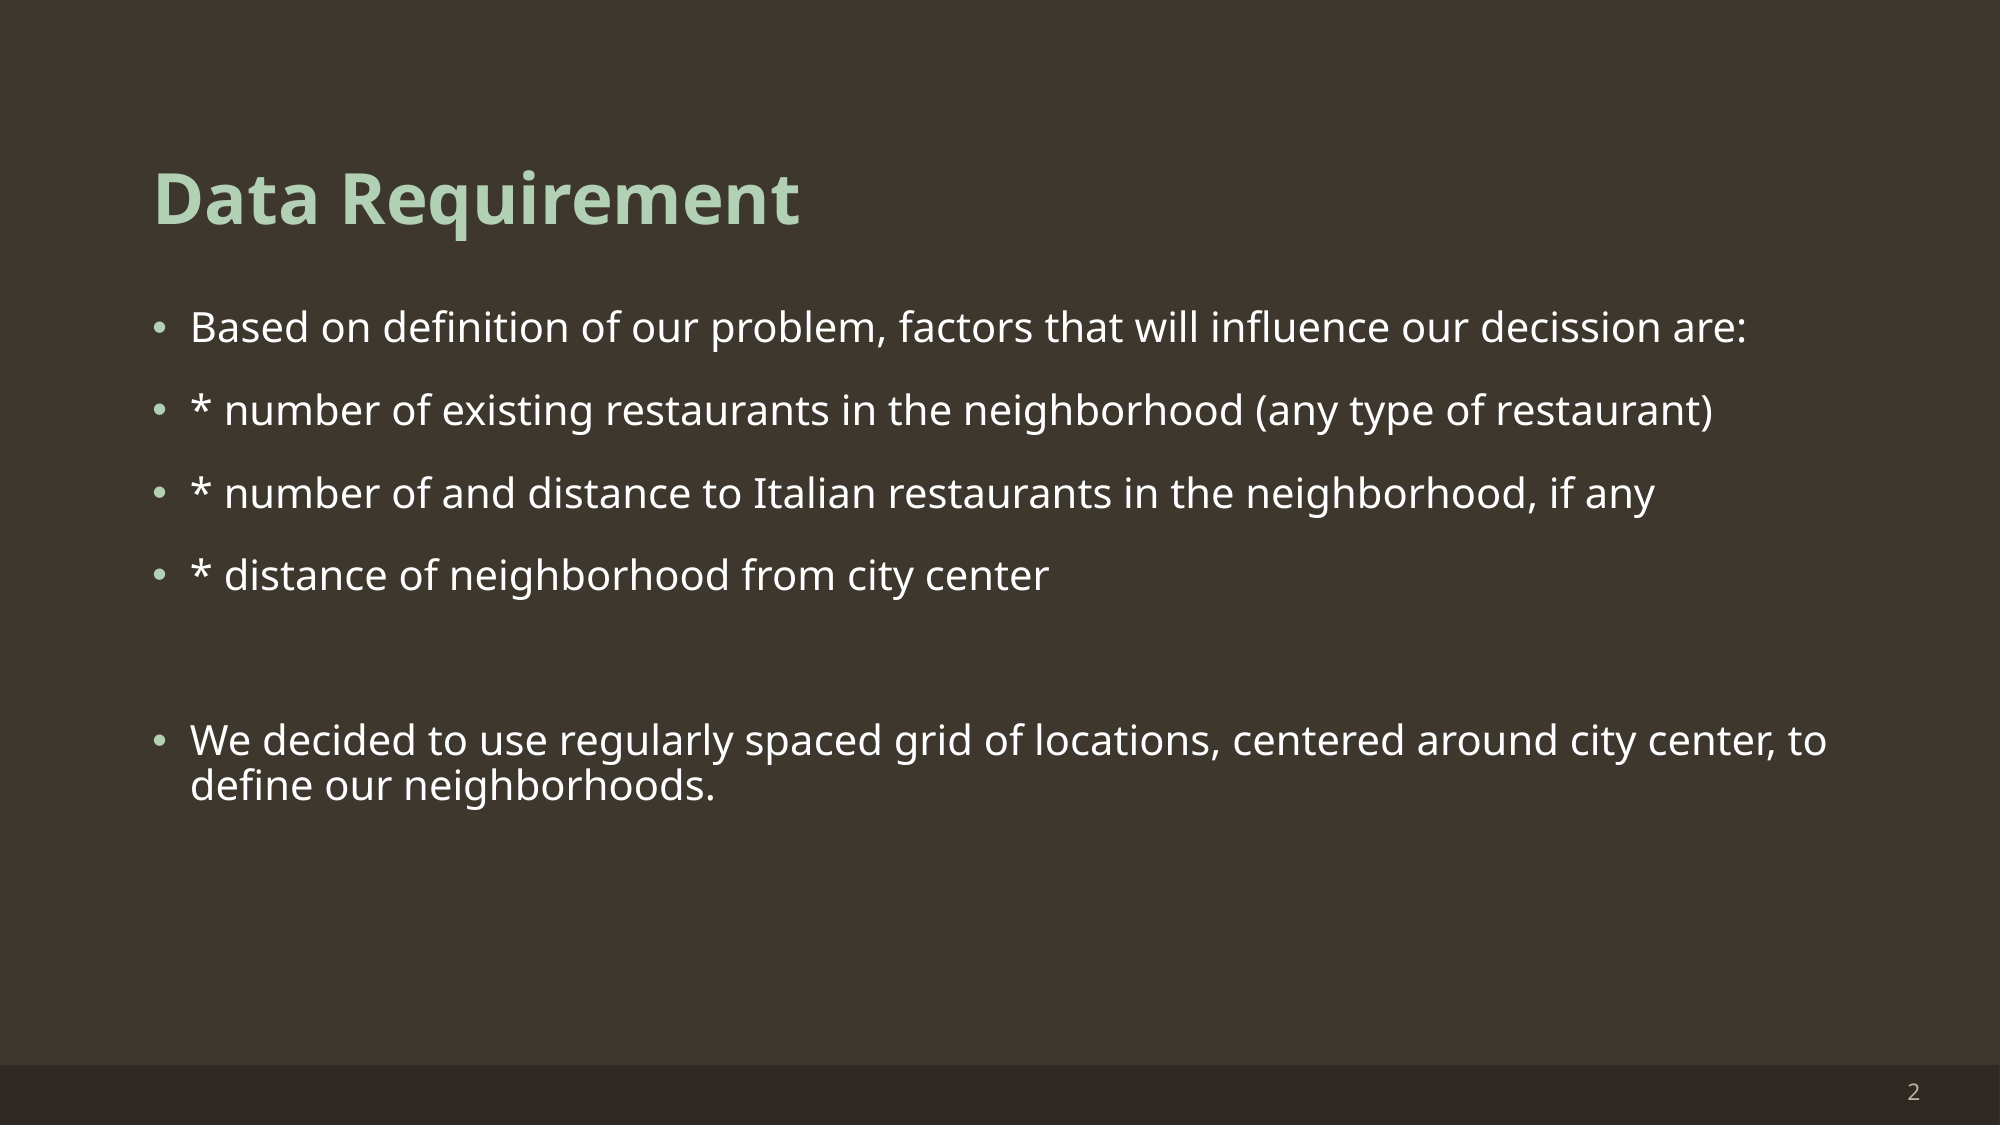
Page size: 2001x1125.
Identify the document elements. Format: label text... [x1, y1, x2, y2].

slide_number 2 [1862, 1074, 1936, 1113]
title Data Requirement [137, 59, 1863, 248]
list Based on definition of our problem, factors that will influence our decission are: * number of existing restaurants in the neighborhood (any type of restaurant) * number of and distance to Italian restaurants in the neighborhood, if any * distance of neighborhood from city center We decided to use regularly spaced grid of locations, centered around city center, to define our neighborhoods. [137, 299, 1863, 1014]
